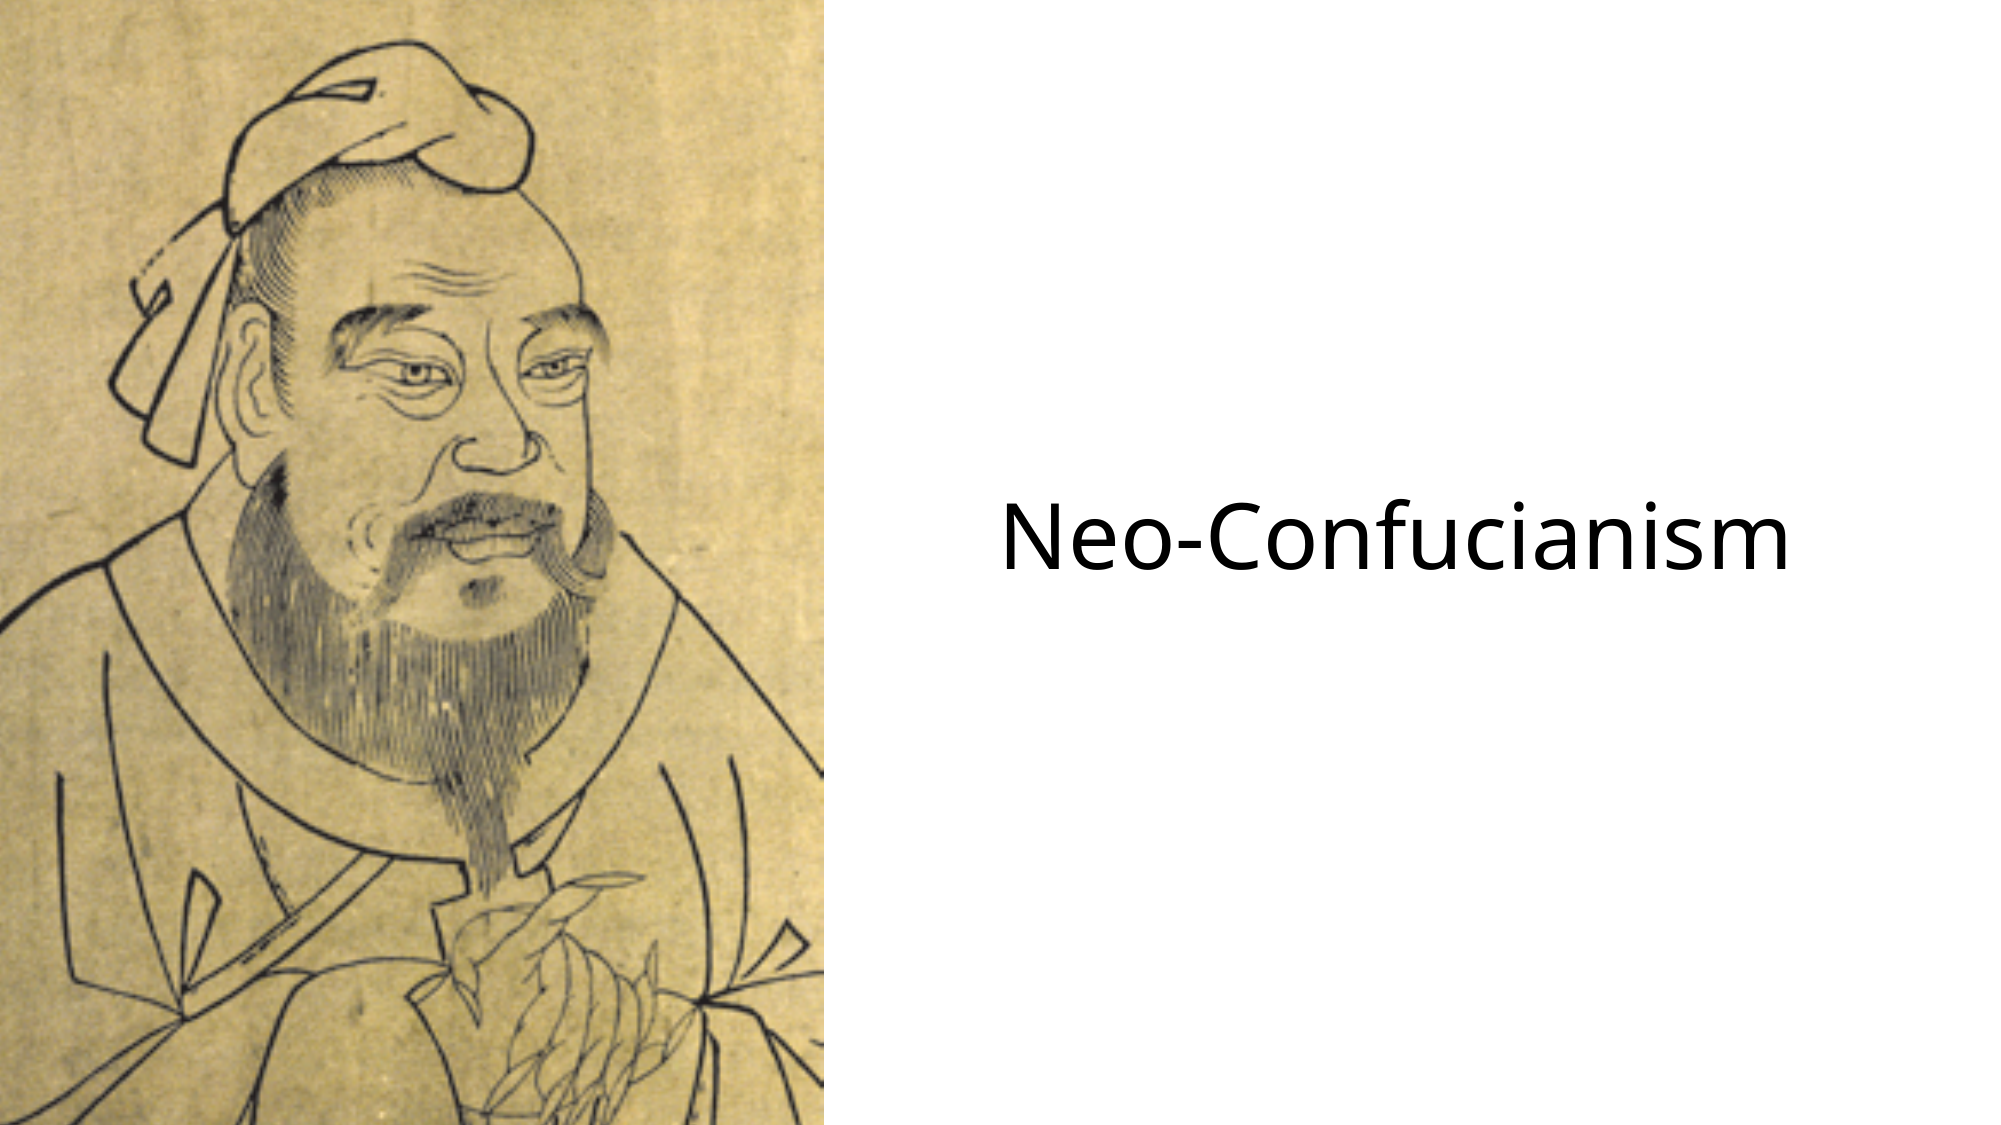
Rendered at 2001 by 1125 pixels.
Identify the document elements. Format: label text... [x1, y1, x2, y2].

text_box Neo-Confucianism [984, 470, 1905, 596]
picture [0, 0, 824, 1125]
